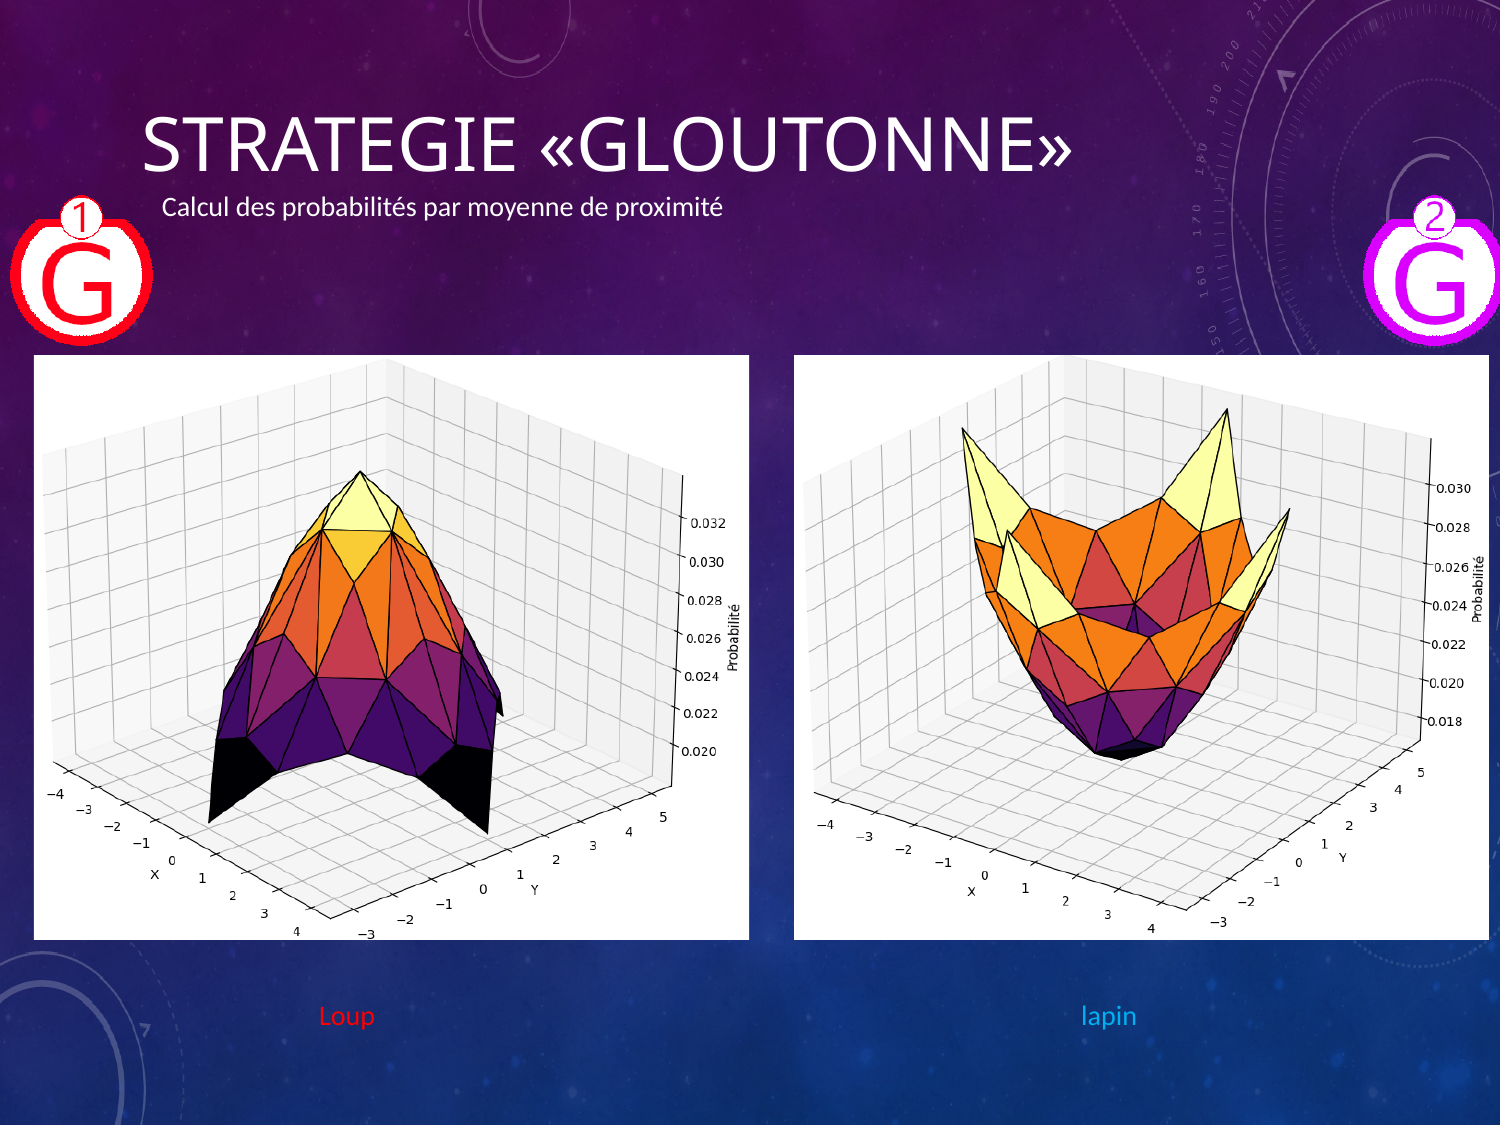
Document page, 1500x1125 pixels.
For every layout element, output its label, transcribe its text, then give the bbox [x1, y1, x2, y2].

text_box Calcul des probabilités par moyenne de proximité [147, 181, 1204, 230]
slide_number [1399, 952, 1468, 959]
title Strategie «Gloutonne» [126, 51, 1374, 231]
picture [0, 0, 1500, 1125]
text_box Loup lapin [304, 989, 1400, 1038]
